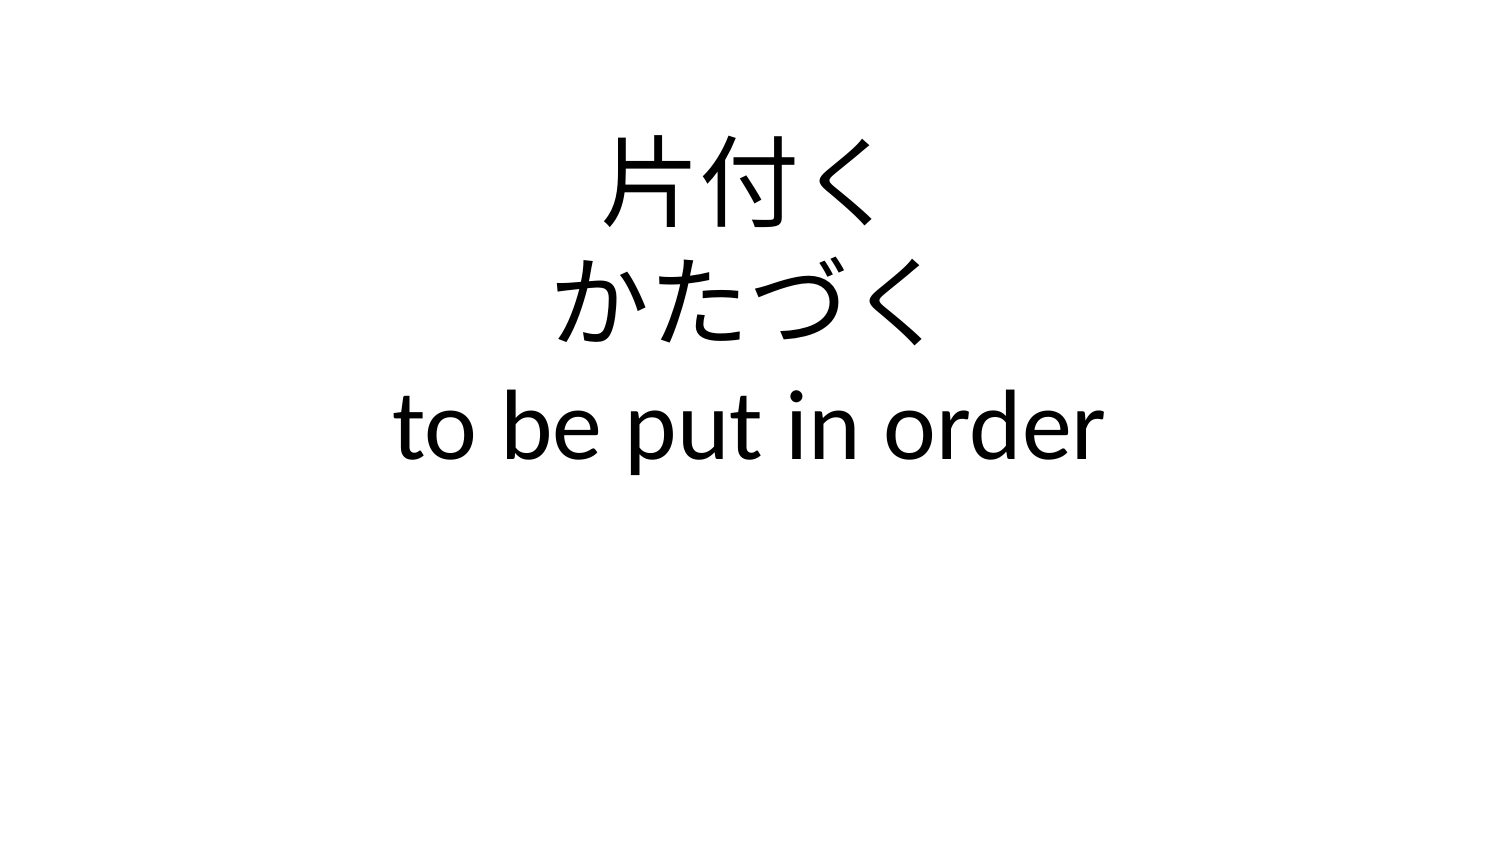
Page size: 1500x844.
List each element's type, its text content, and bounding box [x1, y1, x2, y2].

text_box 片付く かたづく to be put in order [0, 149, 1500, 450]
